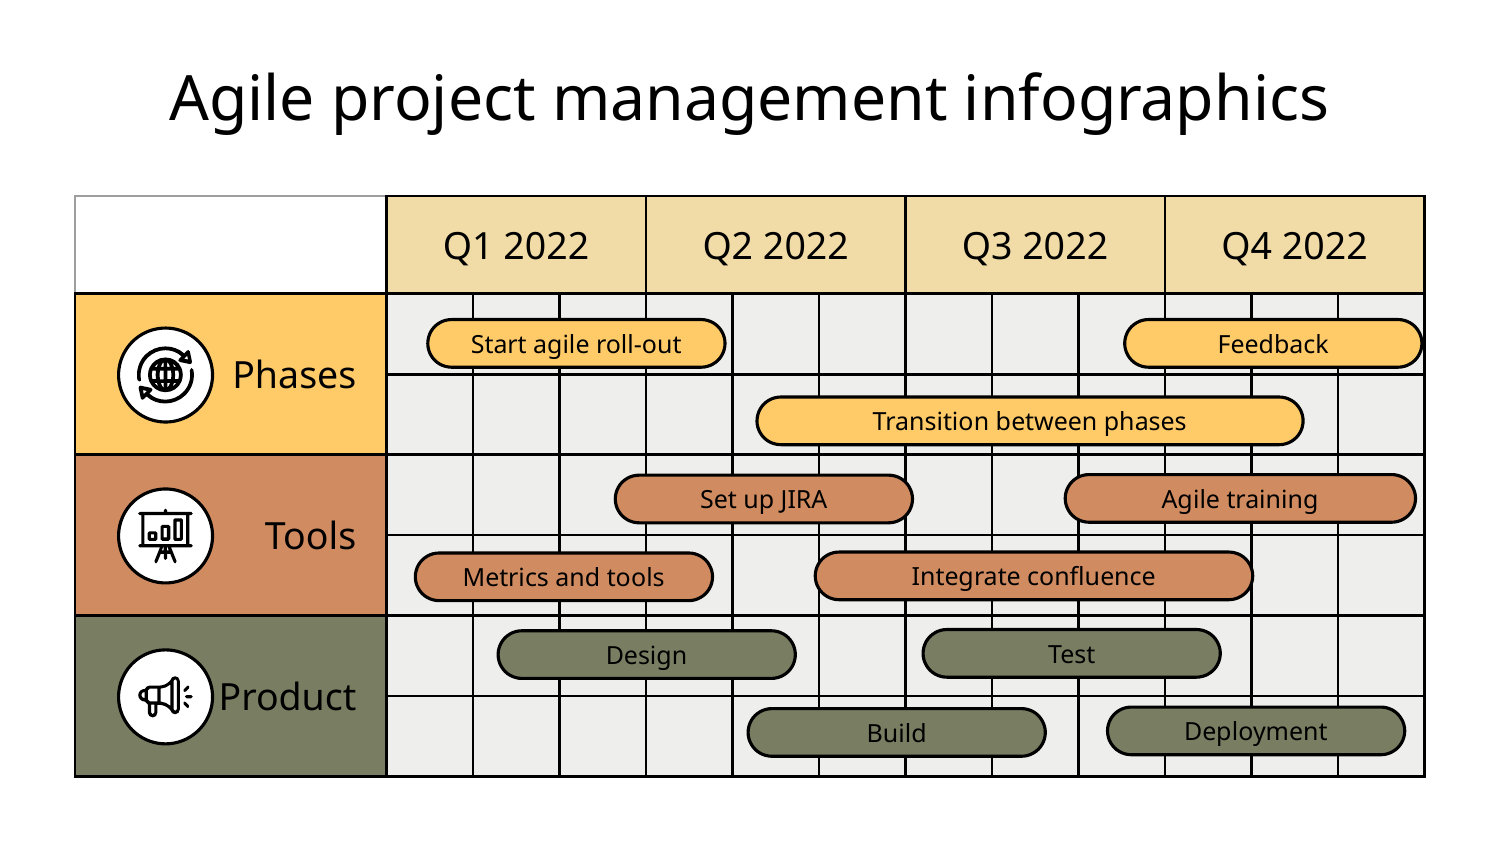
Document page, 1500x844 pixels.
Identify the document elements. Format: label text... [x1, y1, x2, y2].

table_cell [1166, 697, 1250, 707]
text_box Metrics and tools [415, 552, 713, 601]
table_cell [1253, 368, 1337, 373]
table_header Q1 2022 [388, 197, 645, 292]
table_cell [734, 456, 818, 475]
table_cell [388, 295, 472, 373]
table_cell [1253, 523, 1337, 534]
table_cell [561, 679, 645, 695]
table_cell [820, 456, 904, 479]
text_box [118, 649, 213, 744]
text_box Set up JIRA [615, 475, 913, 523]
table_cell [993, 678, 1077, 695]
table_cell [734, 295, 818, 373]
table_cell [561, 697, 645, 775]
table_cell [1253, 295, 1337, 319]
table_header Q3 2022 [907, 197, 1164, 292]
table_cell [1166, 456, 1250, 474]
table_cell [474, 376, 558, 453]
table_cell [1339, 536, 1423, 614]
table_cell [993, 456, 1077, 534]
table_cell [388, 376, 472, 453]
table_cell [388, 617, 472, 695]
table_cell [734, 617, 818, 695]
table_cell [1166, 295, 1250, 319]
text_box Feedback [1124, 319, 1422, 368]
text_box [137, 675, 193, 718]
table_cell [1339, 617, 1423, 695]
table_cell [1166, 368, 1250, 373]
table_cell Product [76, 617, 385, 775]
table_cell [647, 697, 731, 775]
table_cell [820, 445, 904, 453]
table_header Q4 2022 [1166, 197, 1423, 292]
table_cell [1253, 536, 1337, 614]
table_cell [1080, 617, 1164, 629]
table_cell [647, 536, 731, 614]
table_cell [907, 536, 991, 552]
table_cell [647, 376, 731, 453]
text_box Transition between phases [756, 397, 1304, 445]
table_cell [561, 601, 645, 614]
text_box Agile training [1065, 474, 1416, 523]
table_cell [647, 295, 731, 373]
table_cell [993, 697, 1077, 775]
table_cell [820, 592, 904, 614]
table_cell [1339, 376, 1423, 453]
table_cell [1080, 295, 1164, 373]
table_cell [1166, 617, 1250, 695]
table_cell [1166, 536, 1250, 563]
table_cell [474, 697, 558, 775]
table_cell [1166, 445, 1250, 453]
table_cell [993, 536, 1077, 552]
table_cell [1339, 697, 1423, 775]
table_cell [1253, 697, 1337, 707]
table_cell [1166, 523, 1250, 534]
table_cell [1080, 445, 1164, 453]
table_cell [1080, 697, 1164, 775]
text_box Start agile roll-out [427, 319, 726, 368]
table_cell [388, 536, 472, 614]
table_cell [907, 617, 991, 695]
table_cell [1080, 678, 1164, 695]
table_cell [388, 456, 472, 534]
table_cell [647, 617, 731, 630]
table_cell [1339, 456, 1423, 534]
text_box Deployment [1107, 707, 1405, 755]
table_cell [993, 376, 1077, 397]
table_cell [907, 445, 991, 453]
table_cell [1080, 536, 1164, 552]
table_cell [820, 757, 904, 775]
table_cell Tools [76, 456, 385, 614]
table_cell [474, 368, 558, 373]
table_cell [907, 295, 991, 373]
table_cell [561, 456, 645, 534]
text_box Integrate confluence [815, 552, 1253, 600]
table_cell [1339, 295, 1423, 373]
table_cell [734, 523, 818, 534]
table_cell [647, 523, 731, 534]
table_cell [820, 697, 904, 708]
table_cell [734, 376, 818, 453]
table_cell [1080, 521, 1164, 534]
table_cell [1080, 456, 1164, 476]
table_cell [820, 617, 904, 695]
table_cell [907, 456, 991, 534]
table_cell [388, 697, 472, 775]
table_cell [561, 617, 645, 630]
table_cell [474, 601, 558, 614]
table_cell [561, 536, 645, 552]
table_cell [907, 376, 991, 397]
table_cell [907, 600, 991, 614]
table_cell [1166, 376, 1250, 397]
table_cell [993, 445, 1077, 453]
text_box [137, 508, 194, 564]
table_cell [1253, 617, 1337, 695]
table_cell [474, 536, 558, 552]
table_cell [993, 617, 1077, 629]
table_cell [561, 295, 645, 319]
table_cell [1253, 376, 1337, 453]
table_cell [734, 536, 818, 614]
table_cell [1080, 376, 1164, 397]
table_cell [647, 456, 731, 475]
table_cell Phases [76, 295, 385, 453]
table_cell [907, 757, 991, 775]
table_cell [561, 368, 645, 373]
table_cell [820, 376, 904, 397]
table_cell [1080, 600, 1164, 614]
table_cell [993, 600, 1077, 614]
table_cell [820, 536, 904, 560]
table_cell [820, 518, 904, 534]
table_cell [1166, 589, 1250, 614]
title Agile project management infographics [75, 43, 1425, 138]
table_cell [1253, 456, 1337, 474]
table_cell [474, 617, 558, 695]
table_cell [734, 697, 818, 775]
text_box [118, 488, 213, 583]
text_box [135, 346, 196, 404]
table_cell [820, 295, 904, 373]
table_cell [561, 376, 645, 453]
text_box Test [923, 629, 1221, 678]
table_cell [1253, 755, 1337, 775]
table_cell [474, 295, 558, 319]
text_box Design [498, 630, 796, 679]
table_cell [474, 456, 558, 534]
table_cell [647, 679, 731, 695]
text_box Build [748, 708, 1046, 757]
table_header Q2 2022 [647, 197, 904, 292]
table_cell [907, 697, 991, 708]
table_cell [1166, 755, 1250, 775]
text_box [118, 328, 213, 423]
table_header [76, 197, 385, 292]
table_cell [993, 295, 1077, 373]
